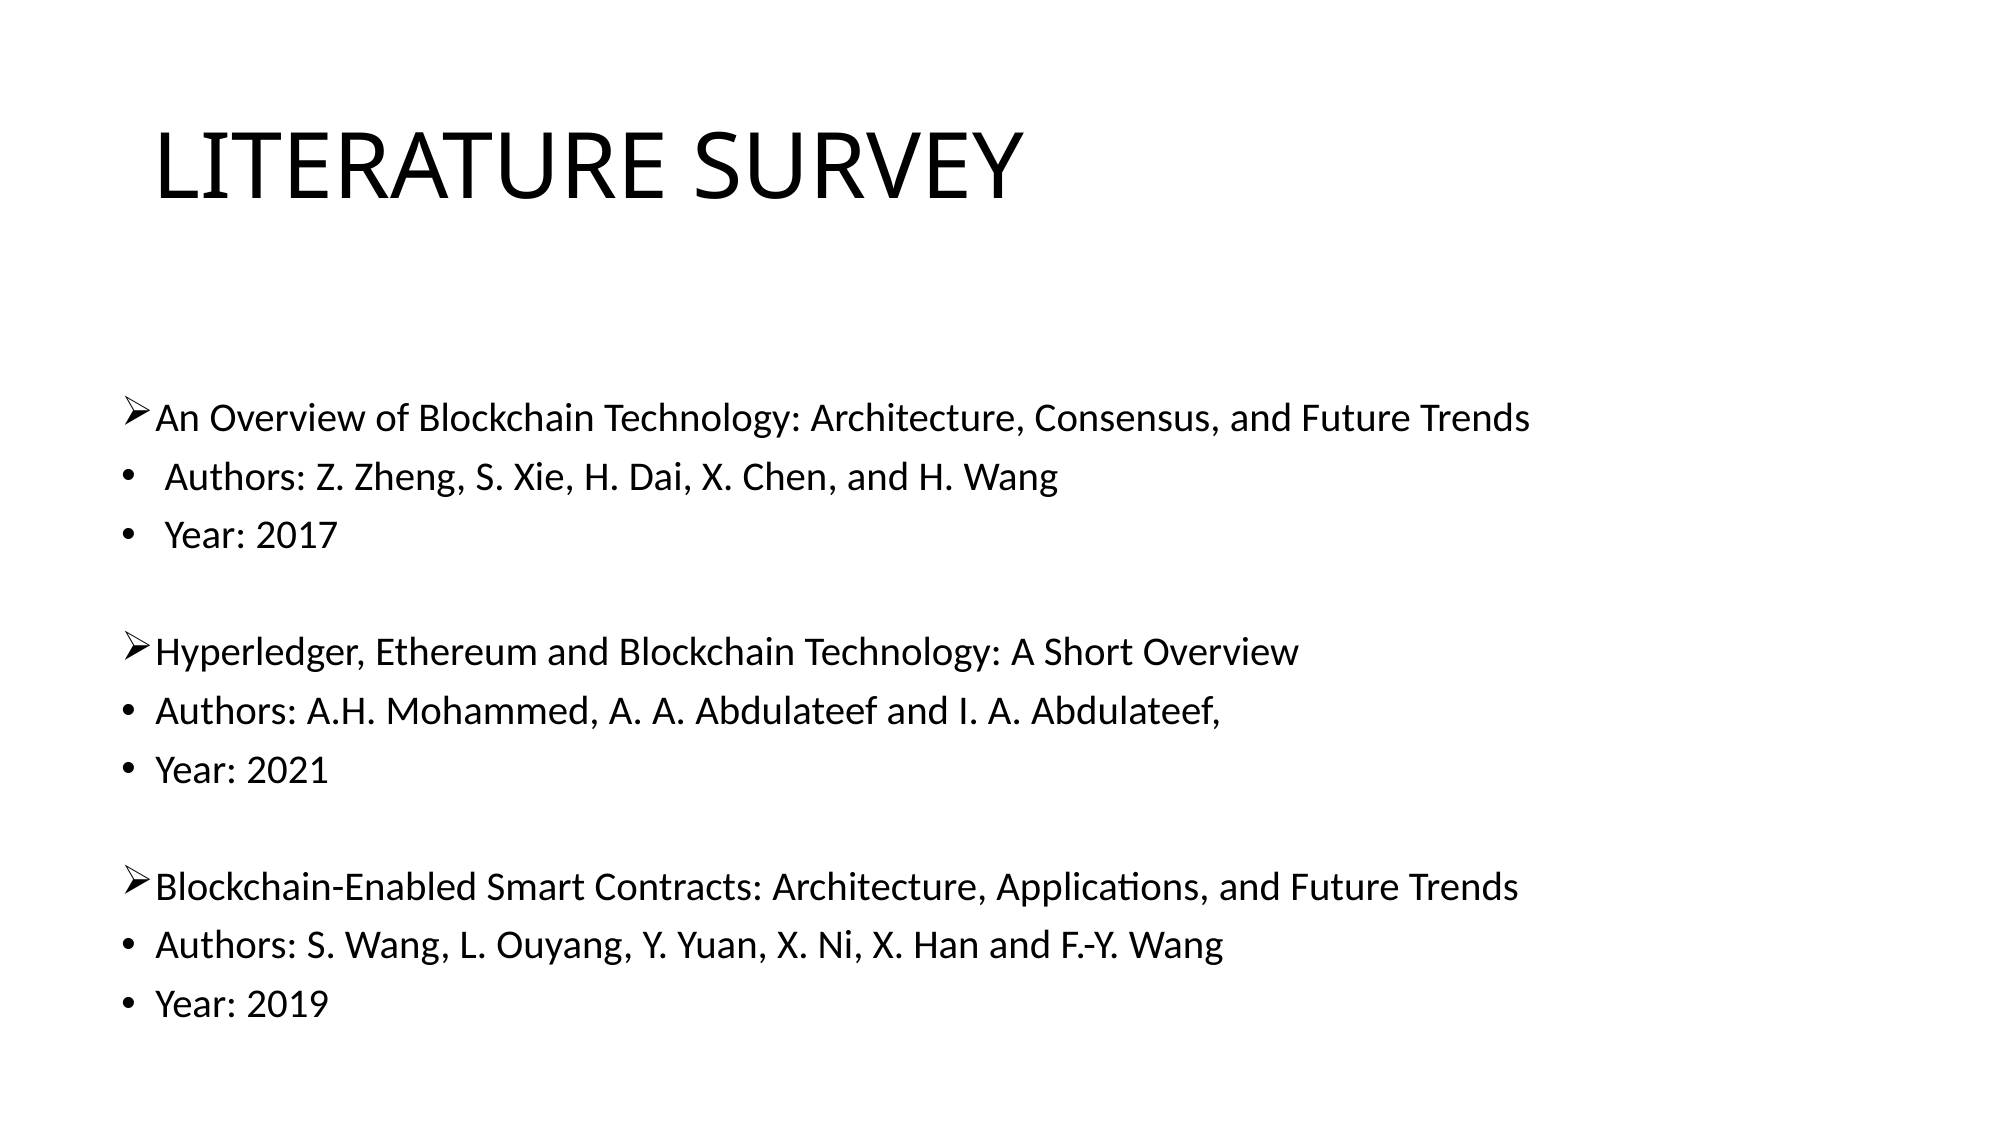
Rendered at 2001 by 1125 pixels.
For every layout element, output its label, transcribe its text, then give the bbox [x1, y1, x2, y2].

title LITERATURE SURVEY [137, 59, 1863, 278]
list An Overview of Blockchain Technology: Architecture, Consensus, and Future Trends Authors: Z. Zheng, S. Xie, H. Dai, X. Chen, and H. Wang Year: 2017 Hyperledger, Ethereum and Blockchain Technology: A Short Overview Authors: A.H. Mohammed, A. A. Abdulateef and I. A. Abdulateef, Year: 2021 Blockchain-Enabled Smart Contracts: Architecture, Applications, and Future Trends Authors: S. Wang, L. Ouyang, Y. Yuan, X. Ni, X. Han and F.-Y. Wang Year: 2019 [106, 388, 1848, 1042]
